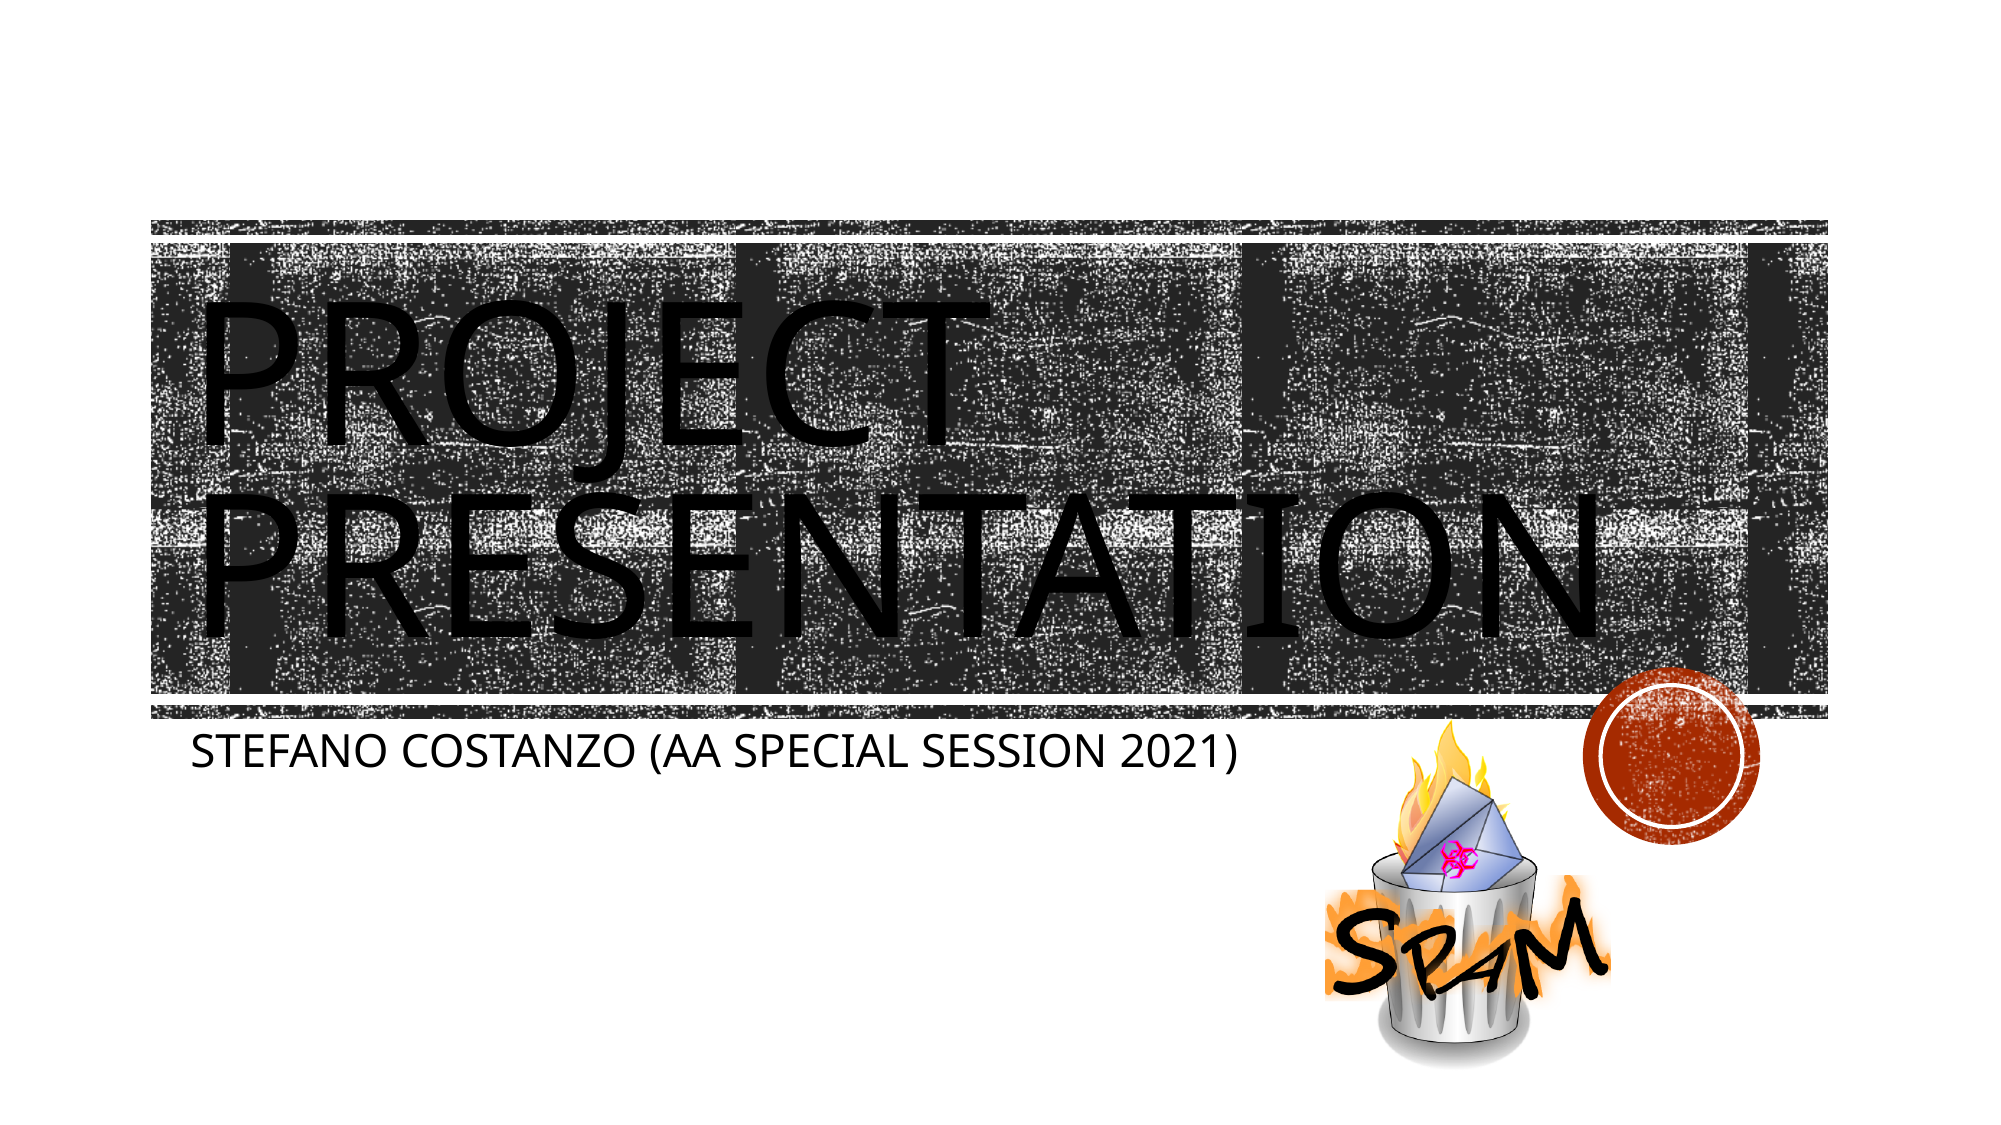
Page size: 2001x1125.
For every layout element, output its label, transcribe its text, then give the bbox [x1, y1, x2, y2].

subtitle STEFANO COSTANZO (AA SPECIAL SESSION 2021) [175, 720, 1320, 896]
title PROJECT PRESENTATION [172, 234, 1808, 733]
picture [1320, 719, 1626, 1071]
